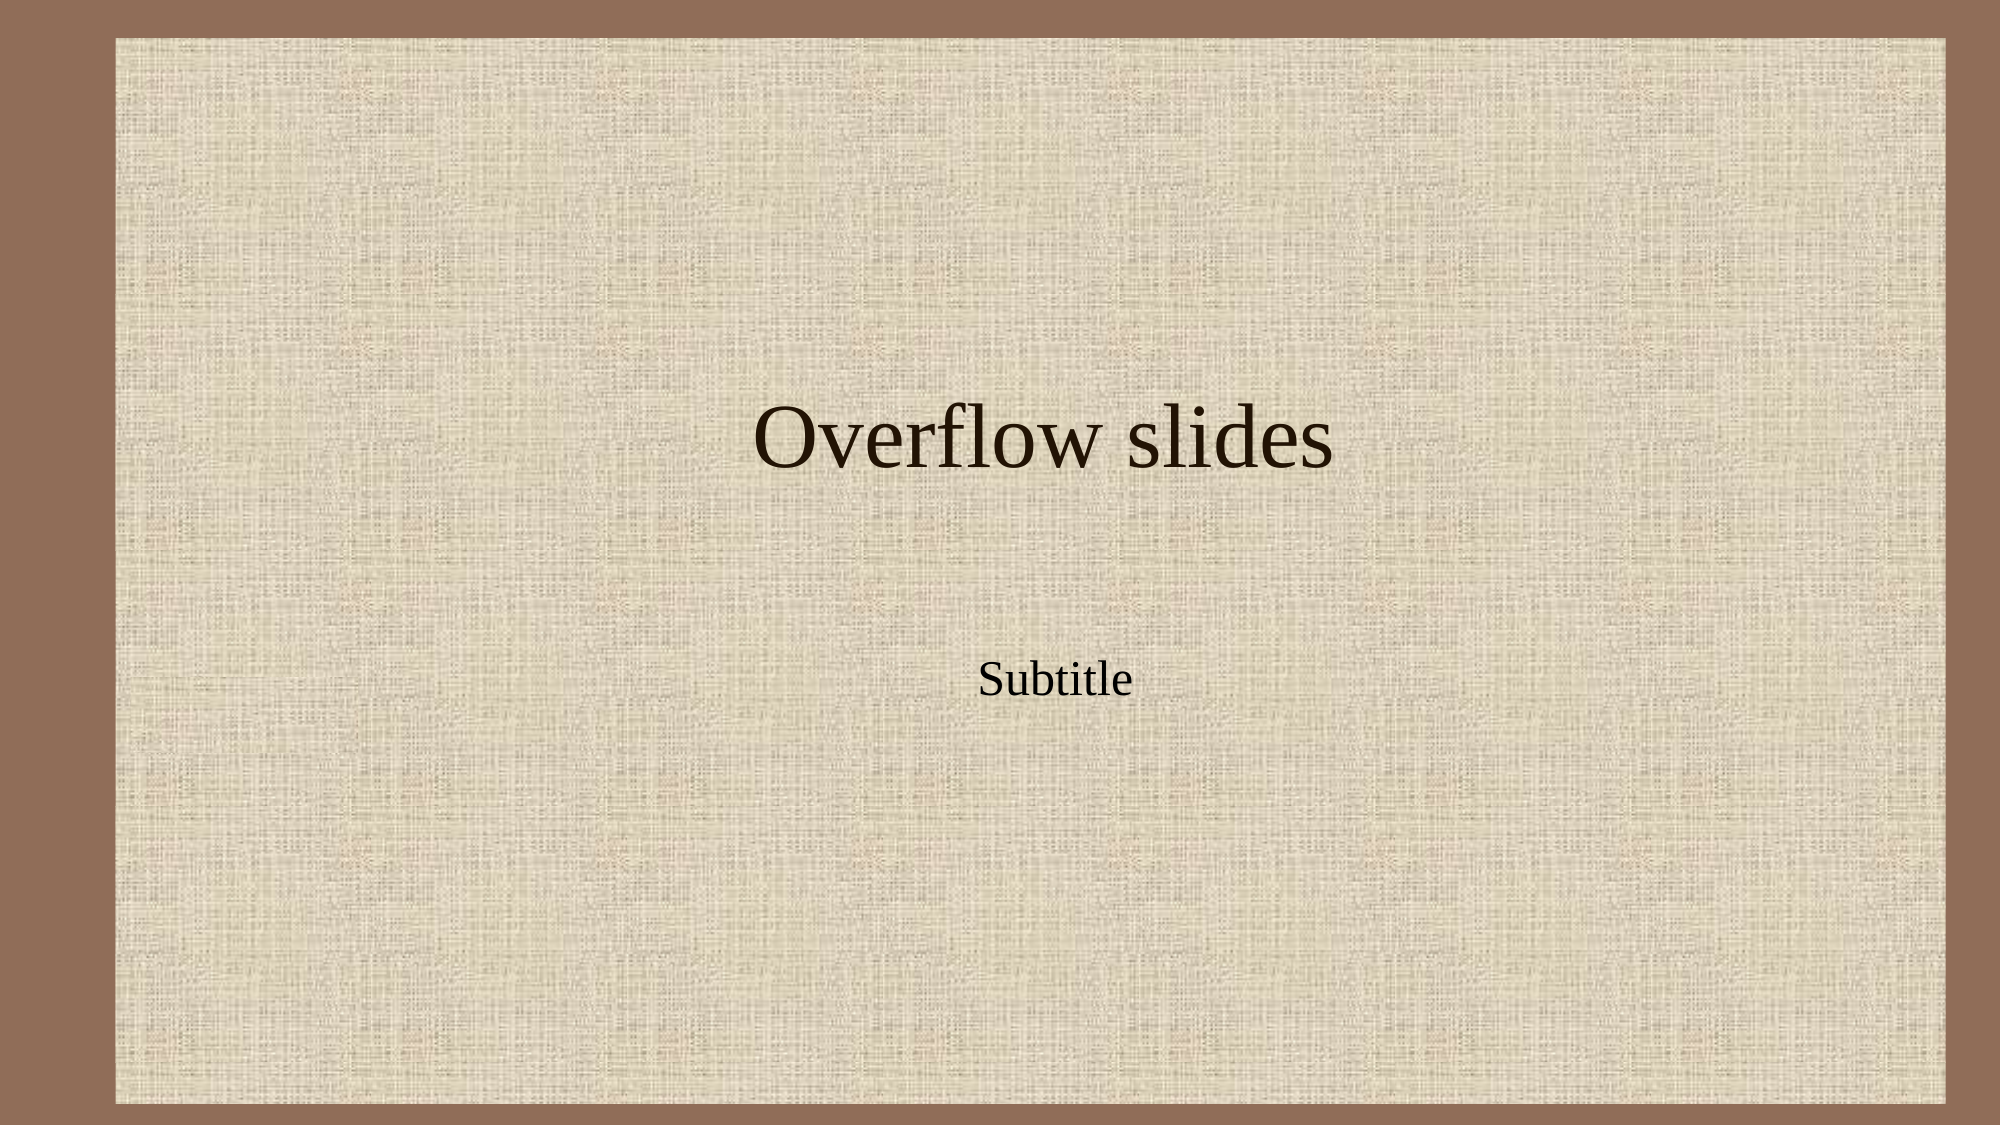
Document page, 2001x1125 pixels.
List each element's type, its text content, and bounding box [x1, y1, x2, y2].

subtitle Subtitle [355, 637, 1756, 929]
picture [115, 38, 1946, 1104]
title Overflow slides [200, 337, 1889, 525]
